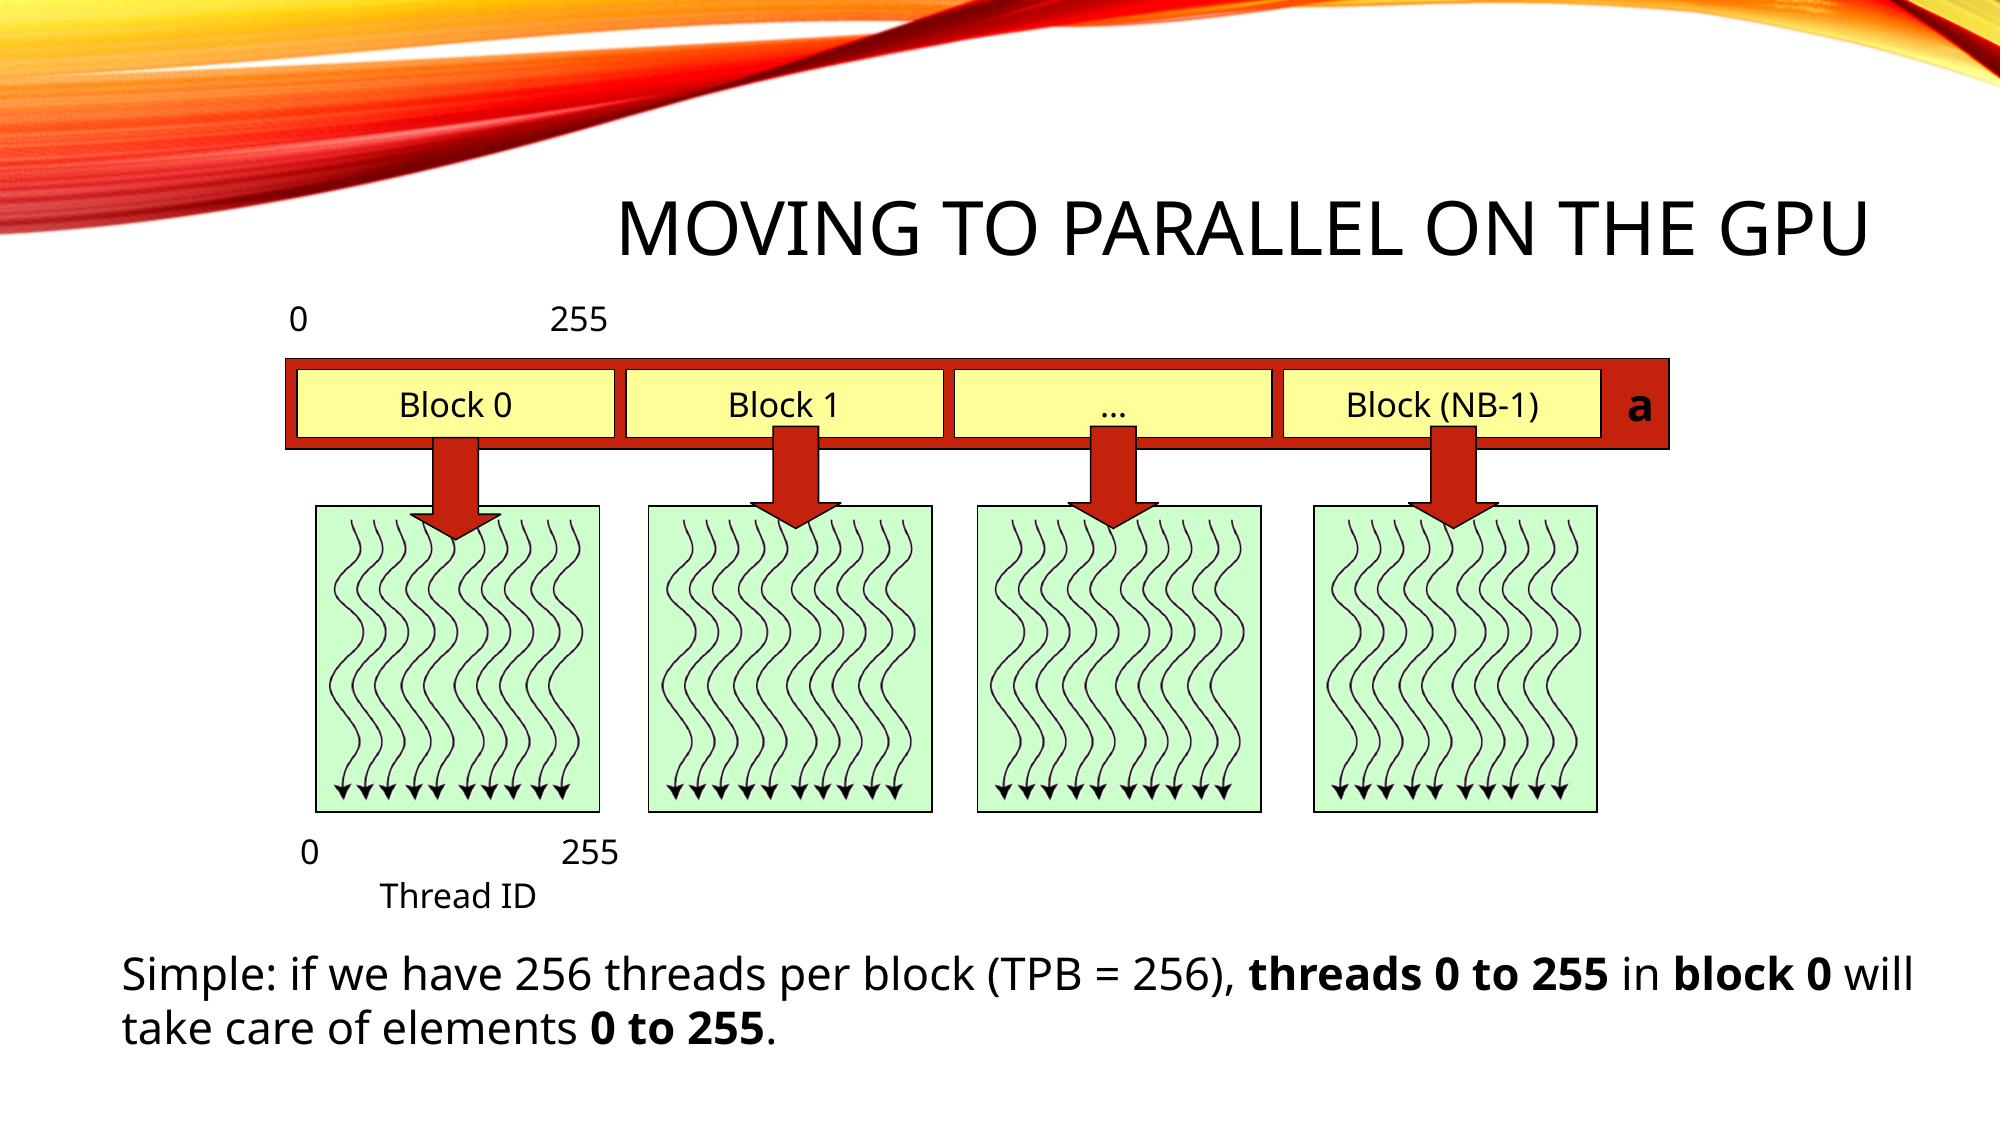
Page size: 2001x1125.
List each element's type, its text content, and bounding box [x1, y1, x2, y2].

text_box [1408, 426, 1499, 516]
text_box [410, 437, 501, 516]
text_box 0 [274, 290, 344, 346]
text_box [1067, 426, 1159, 516]
text_box Thread ID [364, 867, 577, 924]
picture [304, 516, 600, 808]
text_box [648, 808, 932, 812]
title MOVING TO PARALLEL ON THE GPU [474, 125, 1888, 338]
text_box Block (NB-1) [1283, 369, 1601, 438]
text_box [1313, 808, 1598, 812]
text_box [648, 505, 771, 516]
text_box [1478, 505, 1598, 516]
text_box [1313, 505, 1429, 516]
text_box [315, 808, 600, 812]
picture [1302, 516, 1598, 808]
text_box Simple: if we have 256 threads per block (TPB = 256), threads 0 to 255 in block 0 will take care of elements 0 to 255. [106, 937, 1977, 1062]
text_box [315, 505, 432, 516]
text_box [820, 505, 932, 516]
text_box … [954, 369, 1273, 438]
text_box Block 1 [625, 369, 944, 438]
picture [636, 516, 933, 808]
text_box [750, 426, 842, 516]
picture [965, 516, 1261, 808]
text_box [977, 808, 1261, 812]
text_box [1138, 505, 1261, 516]
text_box 0 [285, 823, 356, 879]
picture [0, 0, 2000, 237]
text_box a [285, 358, 1669, 449]
text_box Block 0 [296, 369, 615, 438]
text_box [479, 505, 600, 516]
text_box 255 [546, 823, 649, 879]
text_box 255 [535, 290, 638, 346]
text_box [977, 505, 1089, 516]
